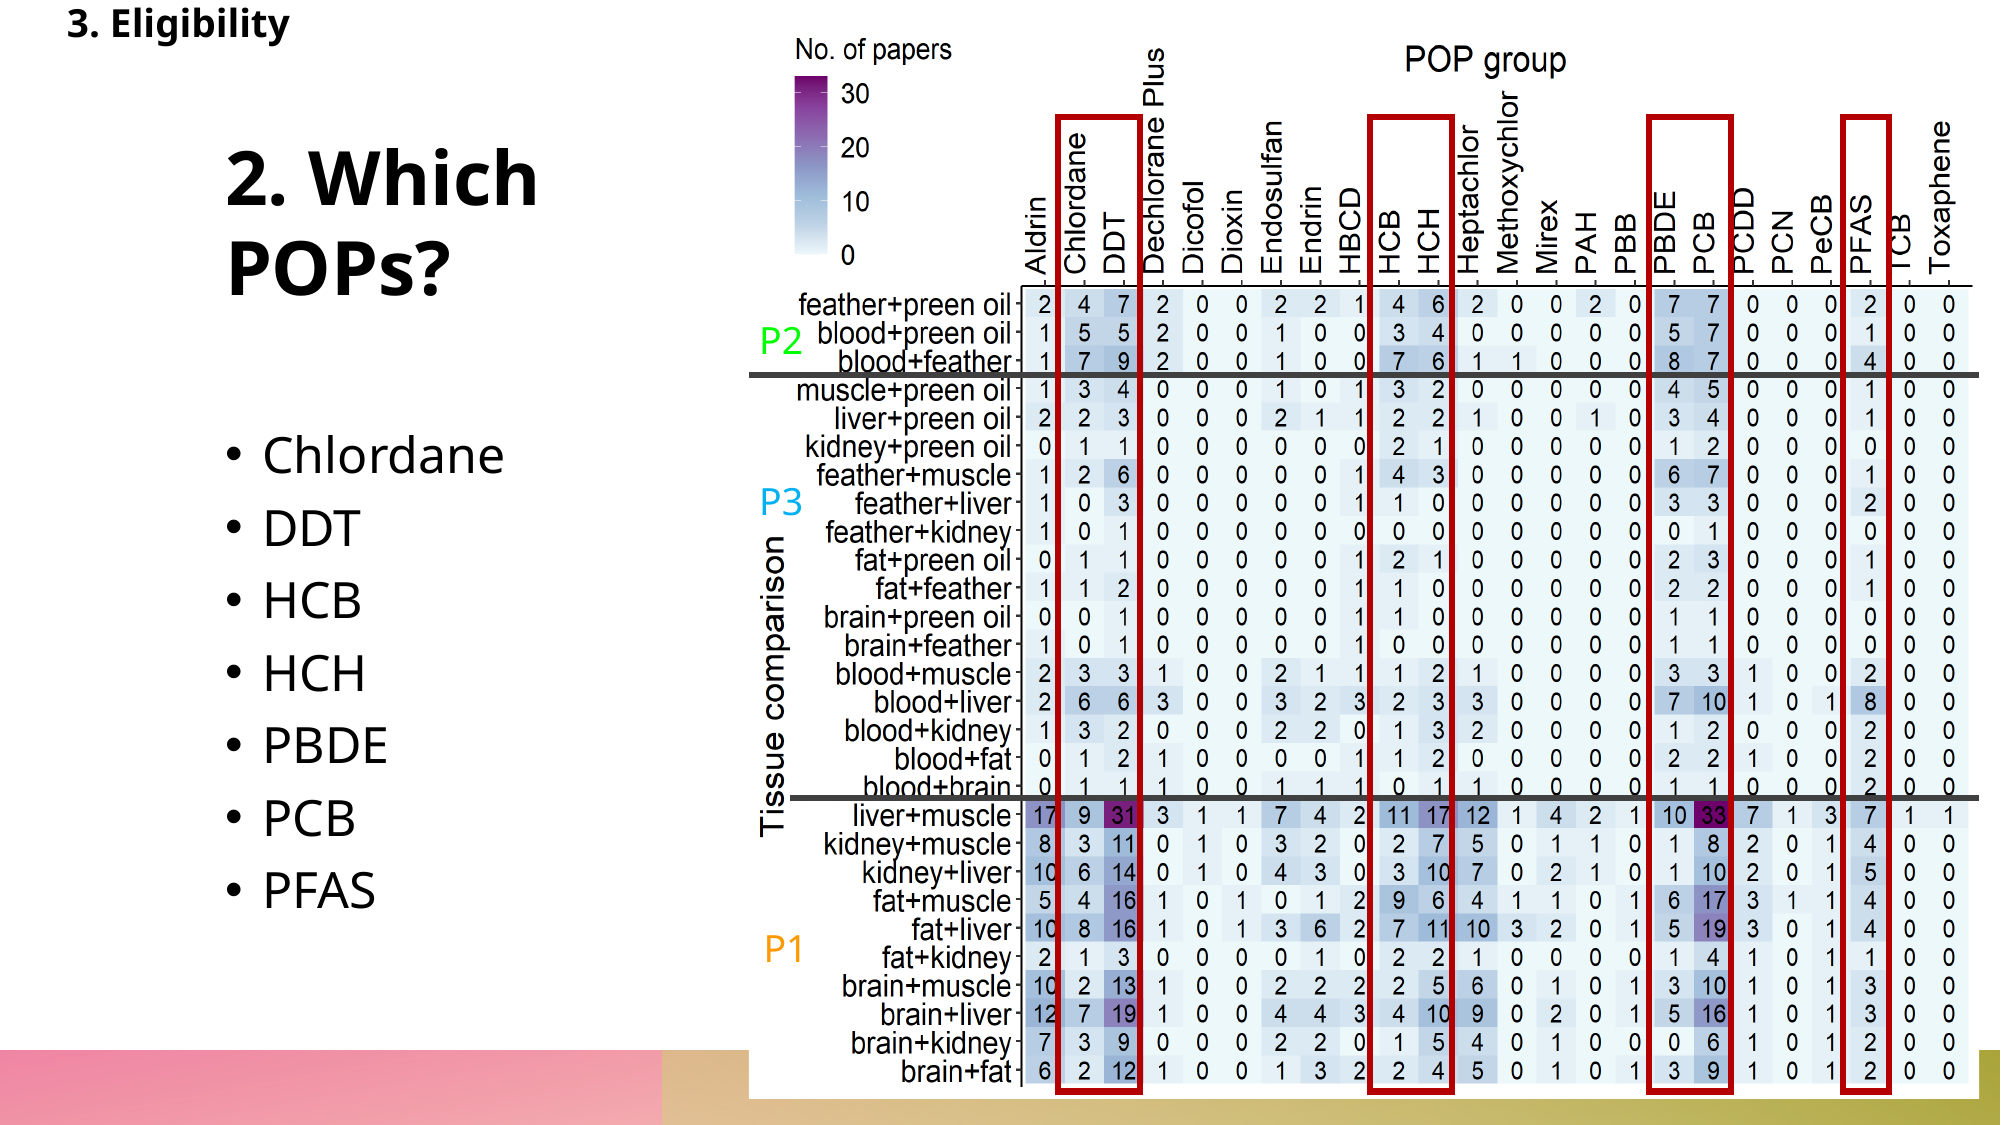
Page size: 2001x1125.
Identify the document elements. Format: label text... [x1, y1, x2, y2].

text_box 3. Eligibility [66, 0, 293, 57]
list Chlordane DDT HCB HCH PBDE PCB PFAS [225, 346, 744, 996]
title 2. Which POPs? [225, 130, 744, 333]
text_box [744, 26, 1980, 1099]
